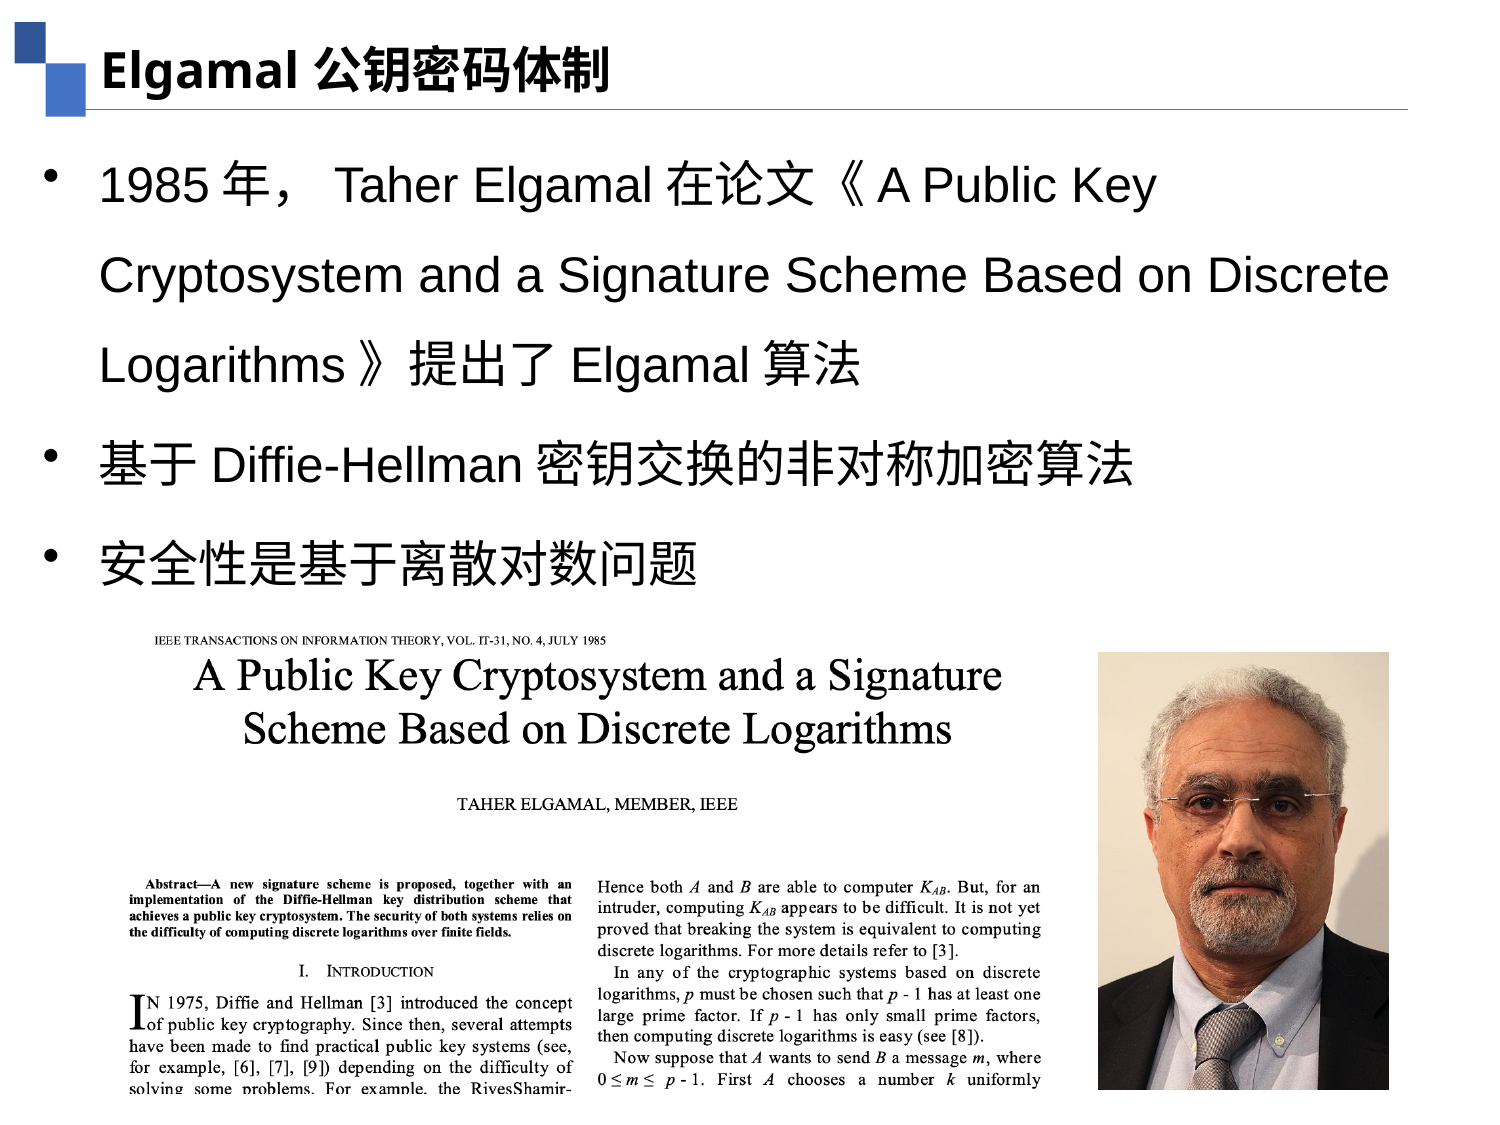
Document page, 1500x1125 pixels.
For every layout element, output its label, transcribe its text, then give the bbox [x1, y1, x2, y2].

picture [111, 611, 1053, 1094]
text_box Elgamal公钥密码体制 [85, 31, 1415, 107]
text_box 1985年，Taher Elgamal在论文《A Public Key Cryptosystem and a Signature Scheme Based on Discrete Logarithms》提出了Elgamal算法 基于Diffie-Hellman密钥交换的非对称加密算法 安全性是基于离散对数问题 [27, 114, 1476, 600]
picture [1098, 652, 1389, 1090]
